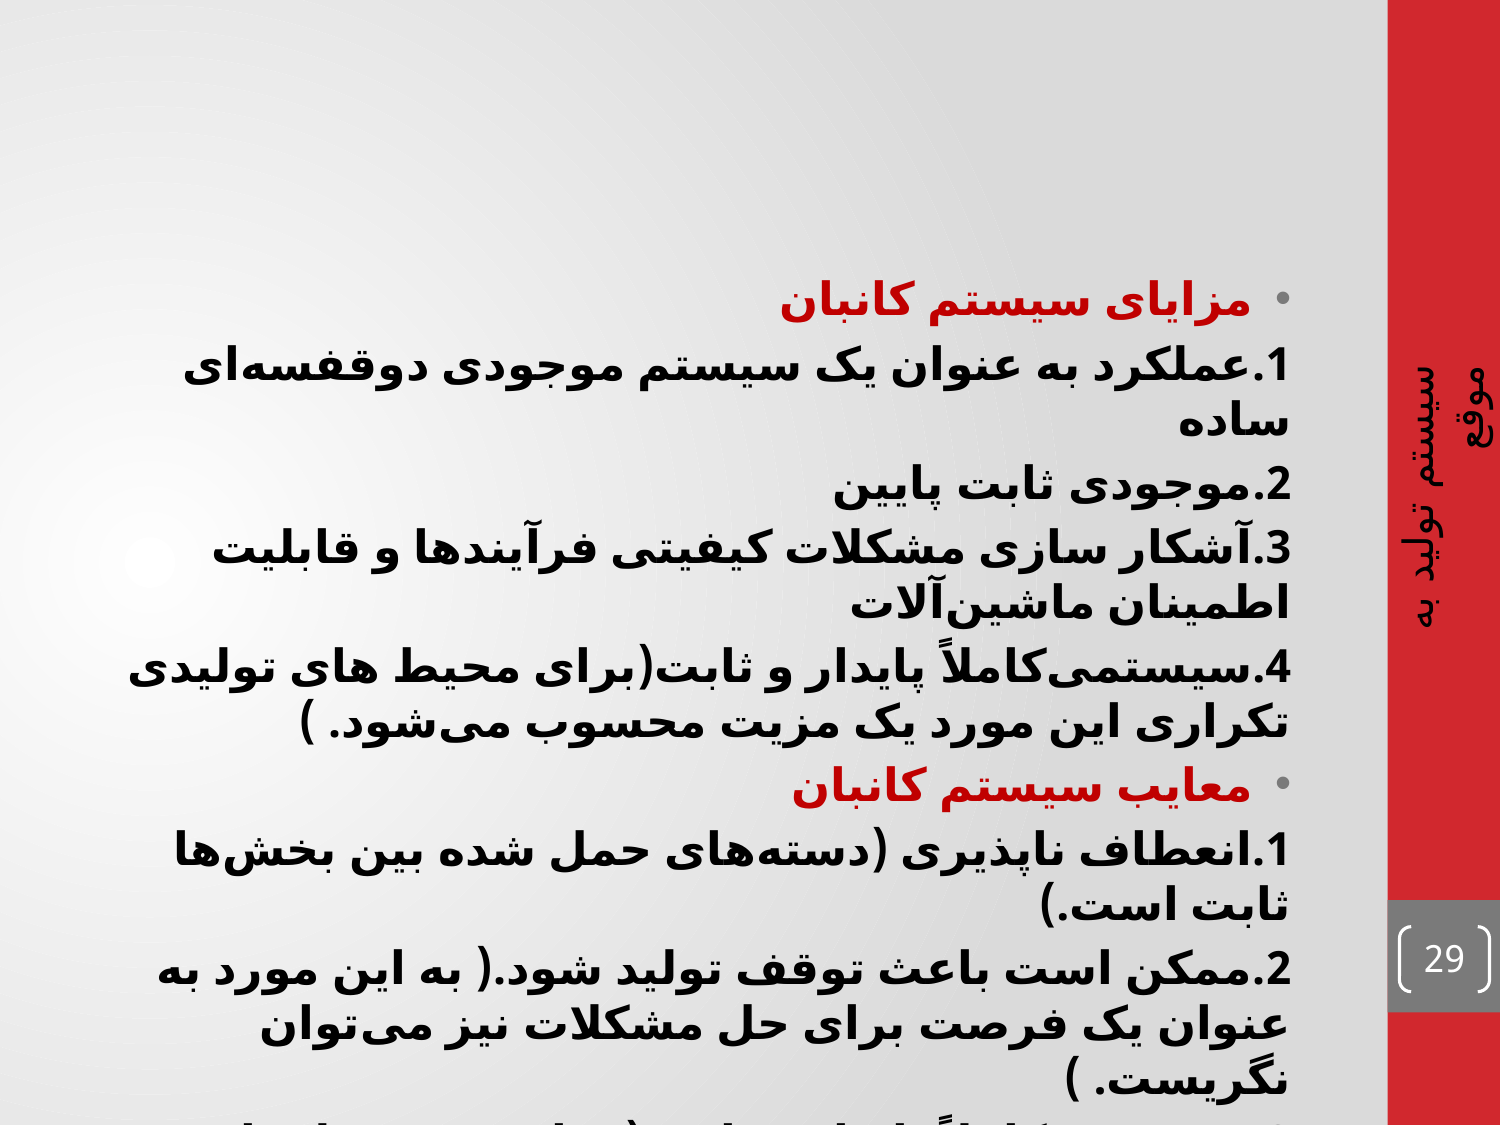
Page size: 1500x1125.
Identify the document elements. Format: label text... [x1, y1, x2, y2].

footer سیستم تولید به موقع [1411, 349, 1472, 739]
list مزایای سیستم کانبان 1.عملکرد به عنوان یک سیستم موجودی دوقفسه‌ای ساده 2.موجودی ثابت پایین 3.آشکار سازی مشکلات کیفیتی فرآیندها و قابلیت اطمینان ماشین‌آلات 4.سیستمی‌‌کاملاً پایدار و ثابت(برای محیط های تولیدی تکراری این مورد یک مزیت محسوب می‌شود‌. ) معایب سیستم کانبان 1.انعطاف ناپذیری (دسته‌های حمل شده بین بخش‌ها ثابت است.) 2.ممکن است باعث توقف تولید شود.( به این مورد به عنوان یک فرصت برای حل مشکلات نیز می‌توان نگریست. ) 3.سیستمی‌‌کاملاً پایدار و ثابت ( برای تغییر تولید این مورد یک عیب محسوب می‌شود.)‌ [75, 262, 1325, 1050]
slide_number 29 [1397, 925, 1492, 994]
